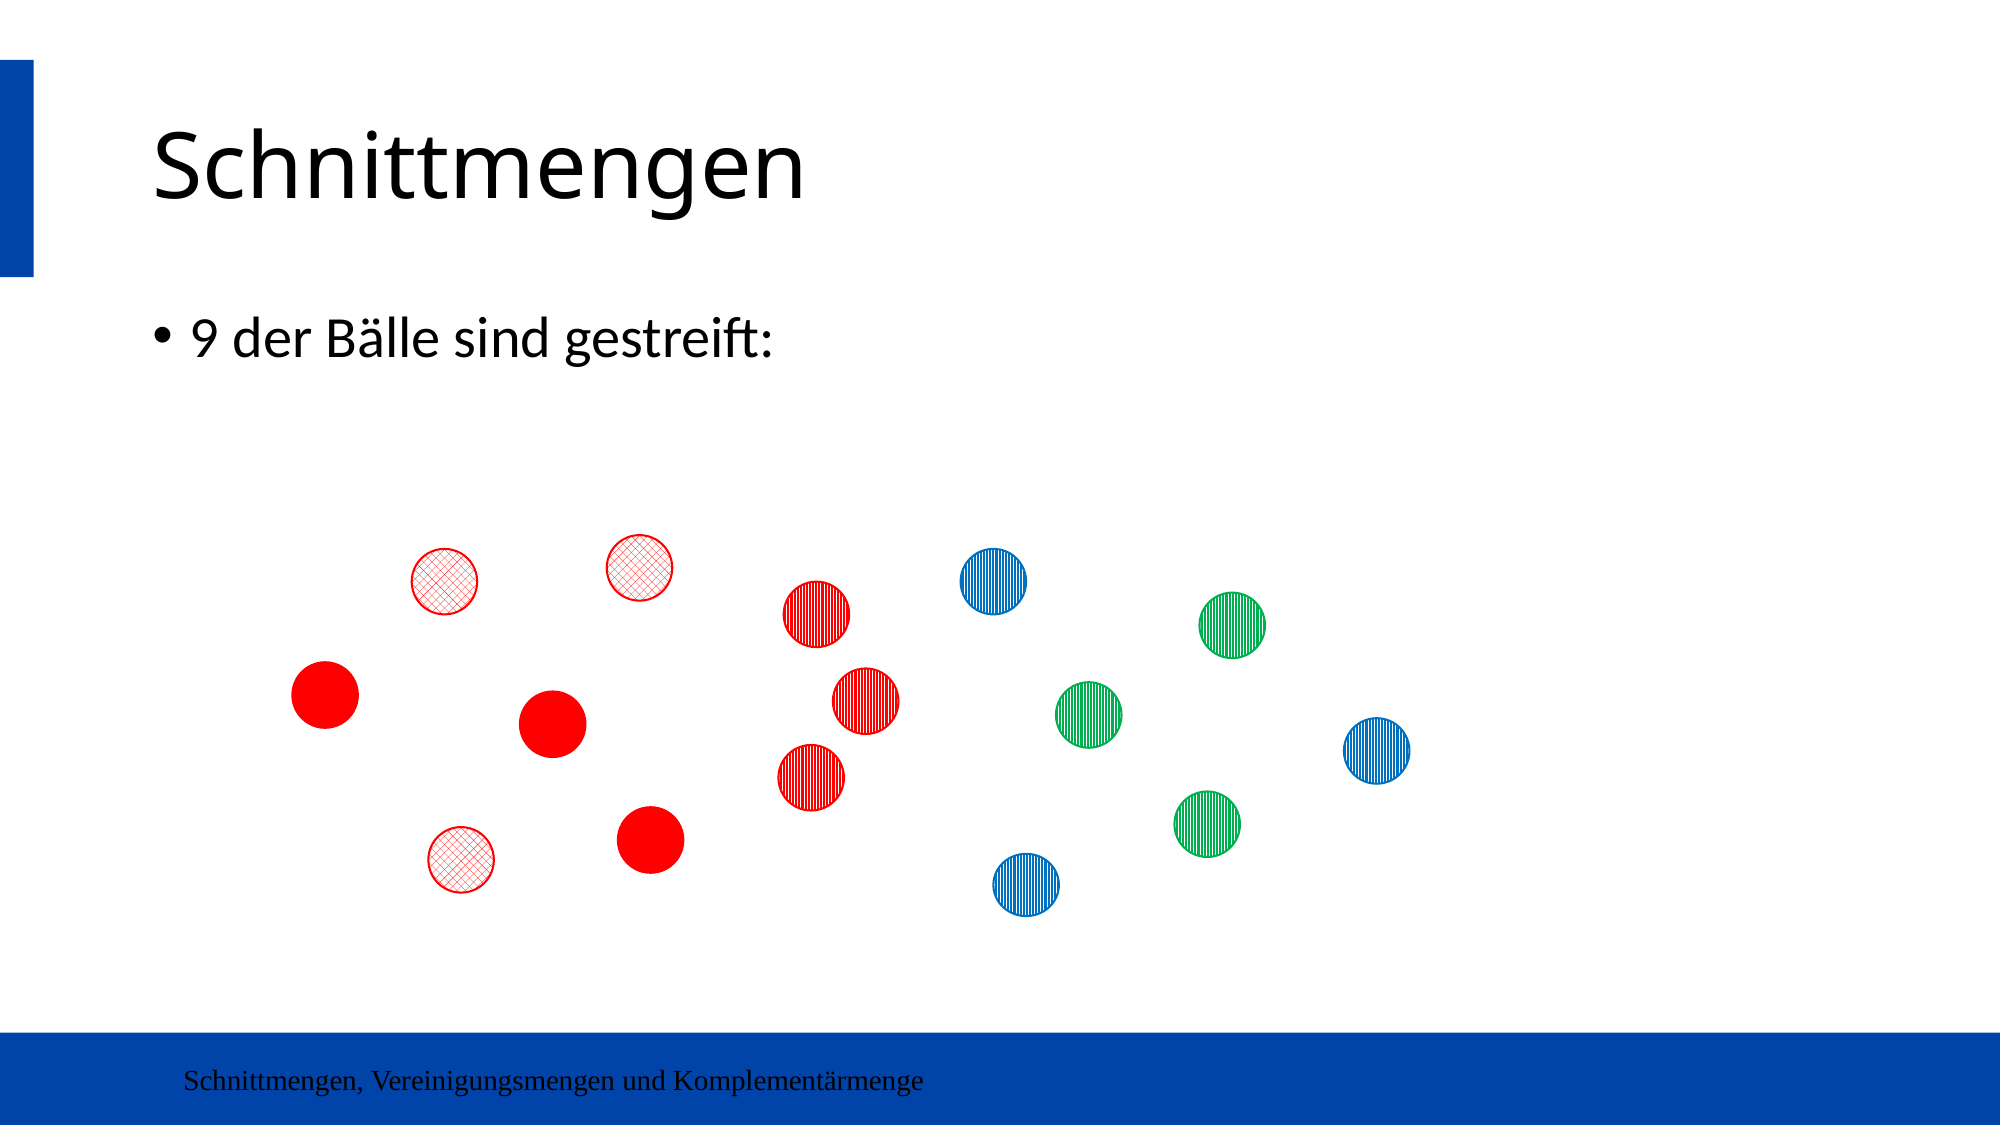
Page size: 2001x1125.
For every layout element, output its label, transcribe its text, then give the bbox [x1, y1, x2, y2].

title Schnittmengen [137, 59, 1863, 278]
list 9 der Bälle sind gestreift: [137, 299, 1863, 1014]
footer Schnittmengen, Vereinigungsmengen und Komplementärmenge [33, 1048, 1074, 1109]
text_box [292, 535, 899, 893]
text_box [960, 548, 1410, 917]
